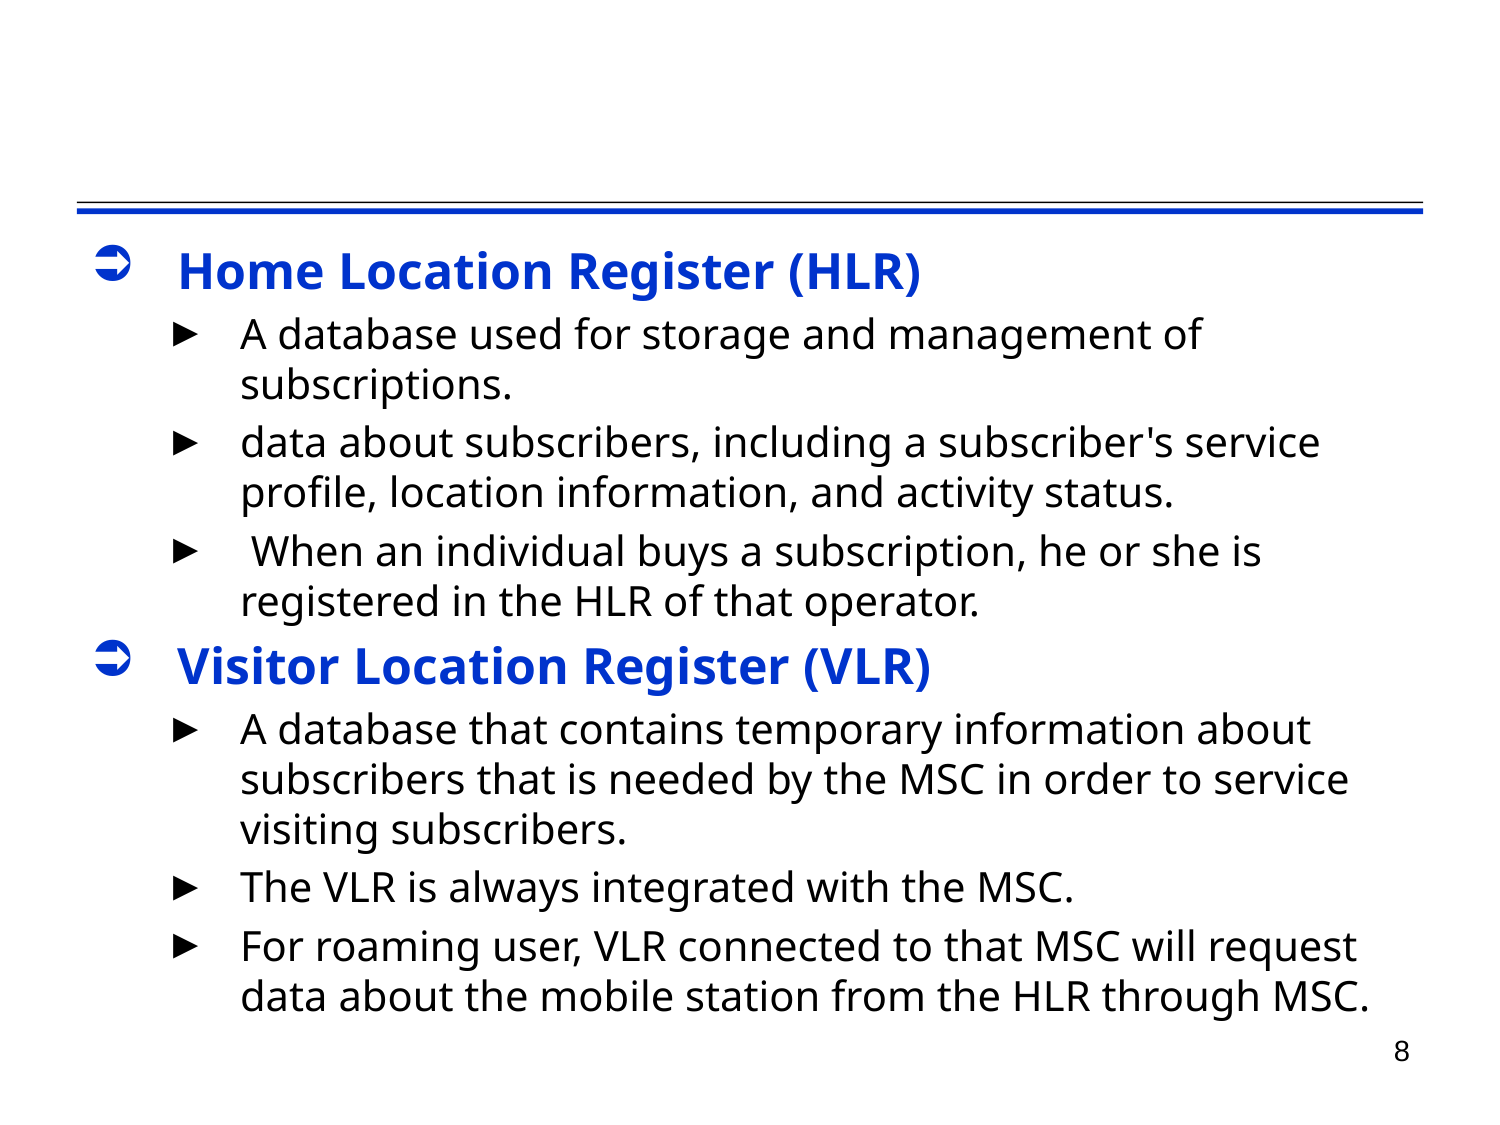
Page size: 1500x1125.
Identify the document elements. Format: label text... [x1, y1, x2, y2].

list Home Location Register (HLR) A database used for storage and management of subscriptions. data about subscribers, including a subscriber's service profile, location information, and activity status. When an individual buys a subscription, he or she is registered in the HLR of that operator. Visitor Location Register (VLR) A database that contains temporary information about subscribers that is needed by the MSC in order to service visiting subscribers. The VLR is always integrated with the MSC. For roaming user, VLR connected to that MSC will request data about the mobile station from the HLR through MSC. [75, 231, 1425, 1018]
slide_number 8 [1074, 1024, 1425, 1103]
